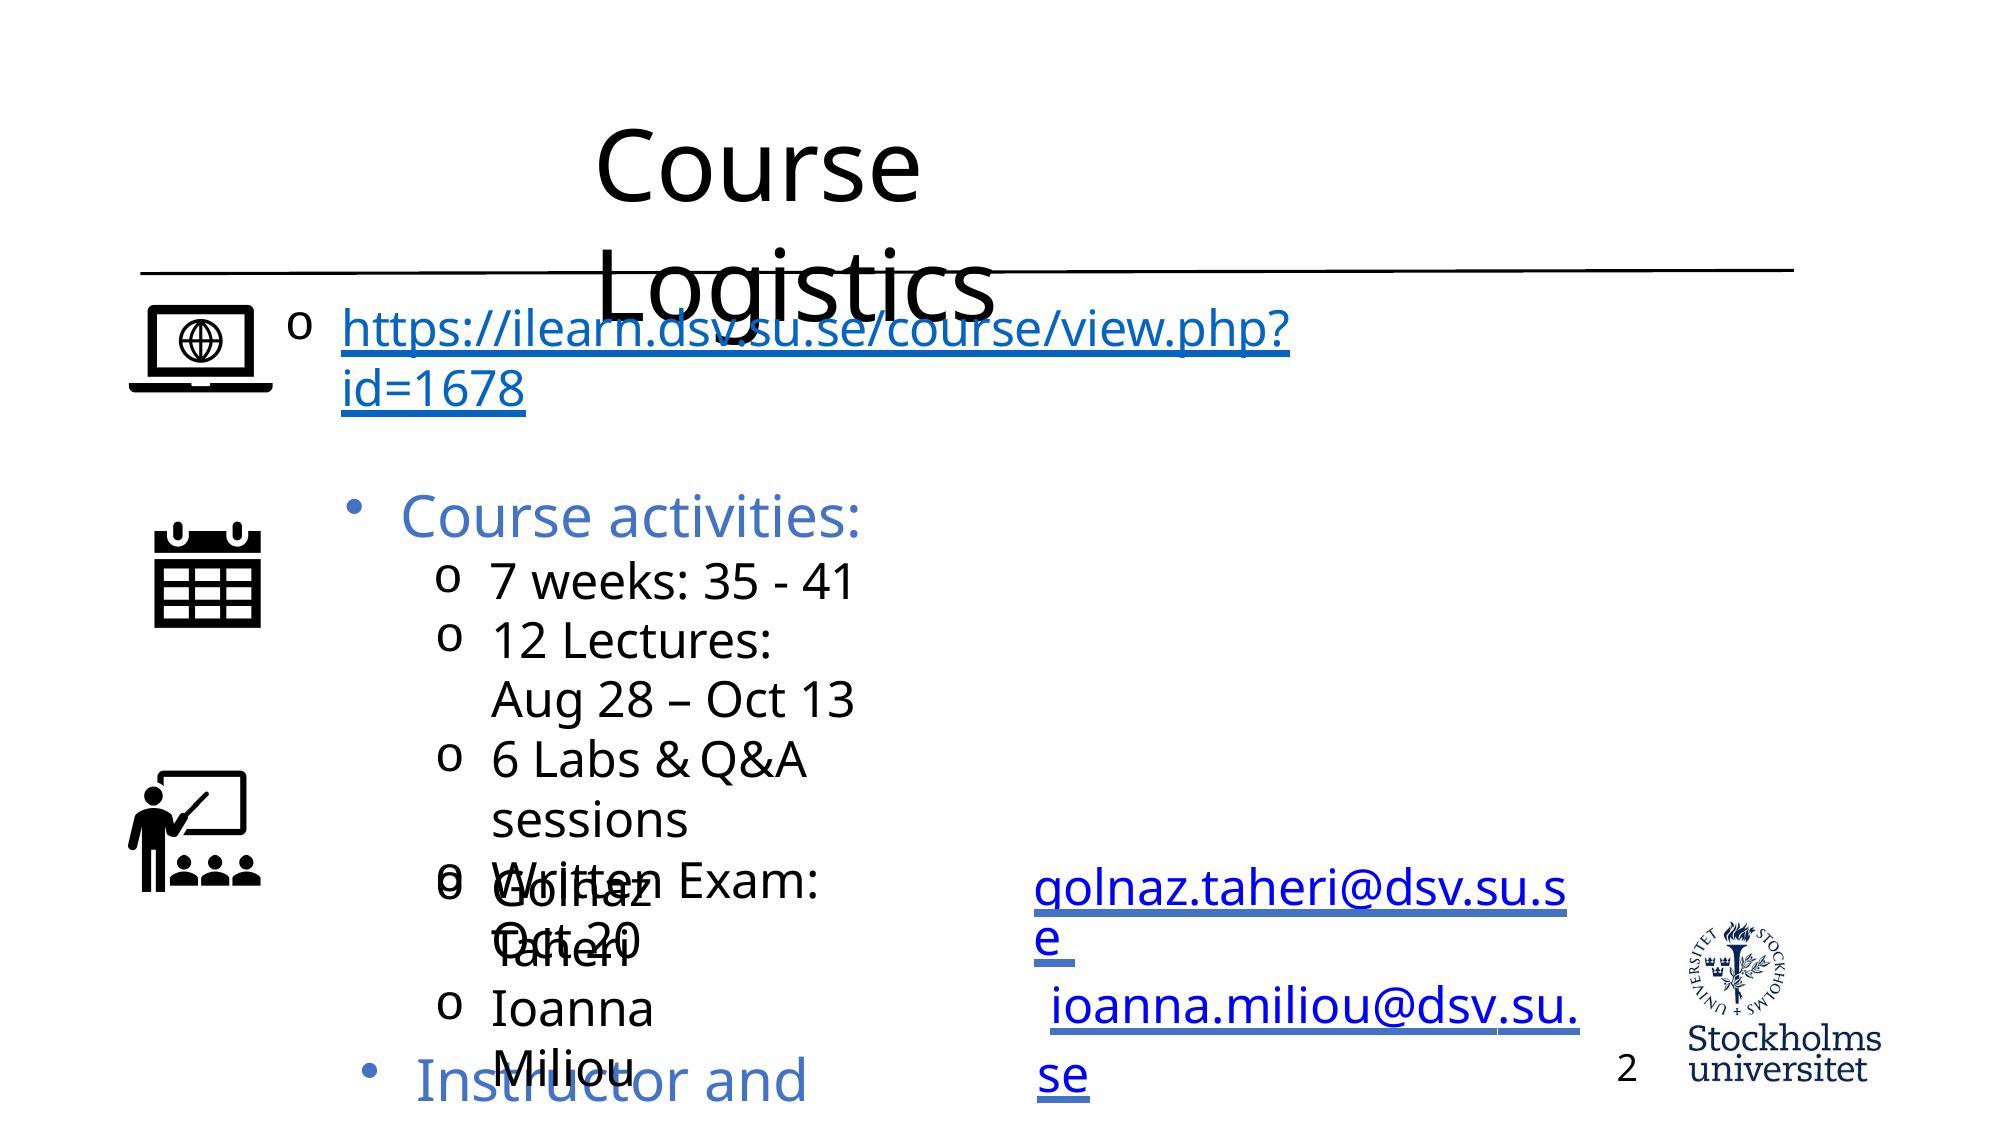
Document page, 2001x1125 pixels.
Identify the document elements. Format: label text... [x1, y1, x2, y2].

text_box 2 [1610, 1051, 1644, 1096]
title Course Logistics [591, 99, 1336, 266]
picture [1684, 916, 1889, 1090]
picture [132, 499, 284, 651]
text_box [124, 268, 1796, 425]
text_box golnaz.taheri@dsv.su.se ioanna.miliou@dsv.su.se [1031, 853, 1594, 1061]
picture [119, 754, 271, 906]
list https://ilearn.dsv.su.se/course/view.php?id=1678 Course activities: 7 weeks: 35 - 41 12 Lectures: Aug 28 – Oct 13 6 Labs & Q&A sessions Written Exam: Oct 20 Instructor and Responsible teachers: [282, 436, 1418, 1125]
text_box Golnaz Taheri Ioanna Miliou [432, 853, 801, 1097]
